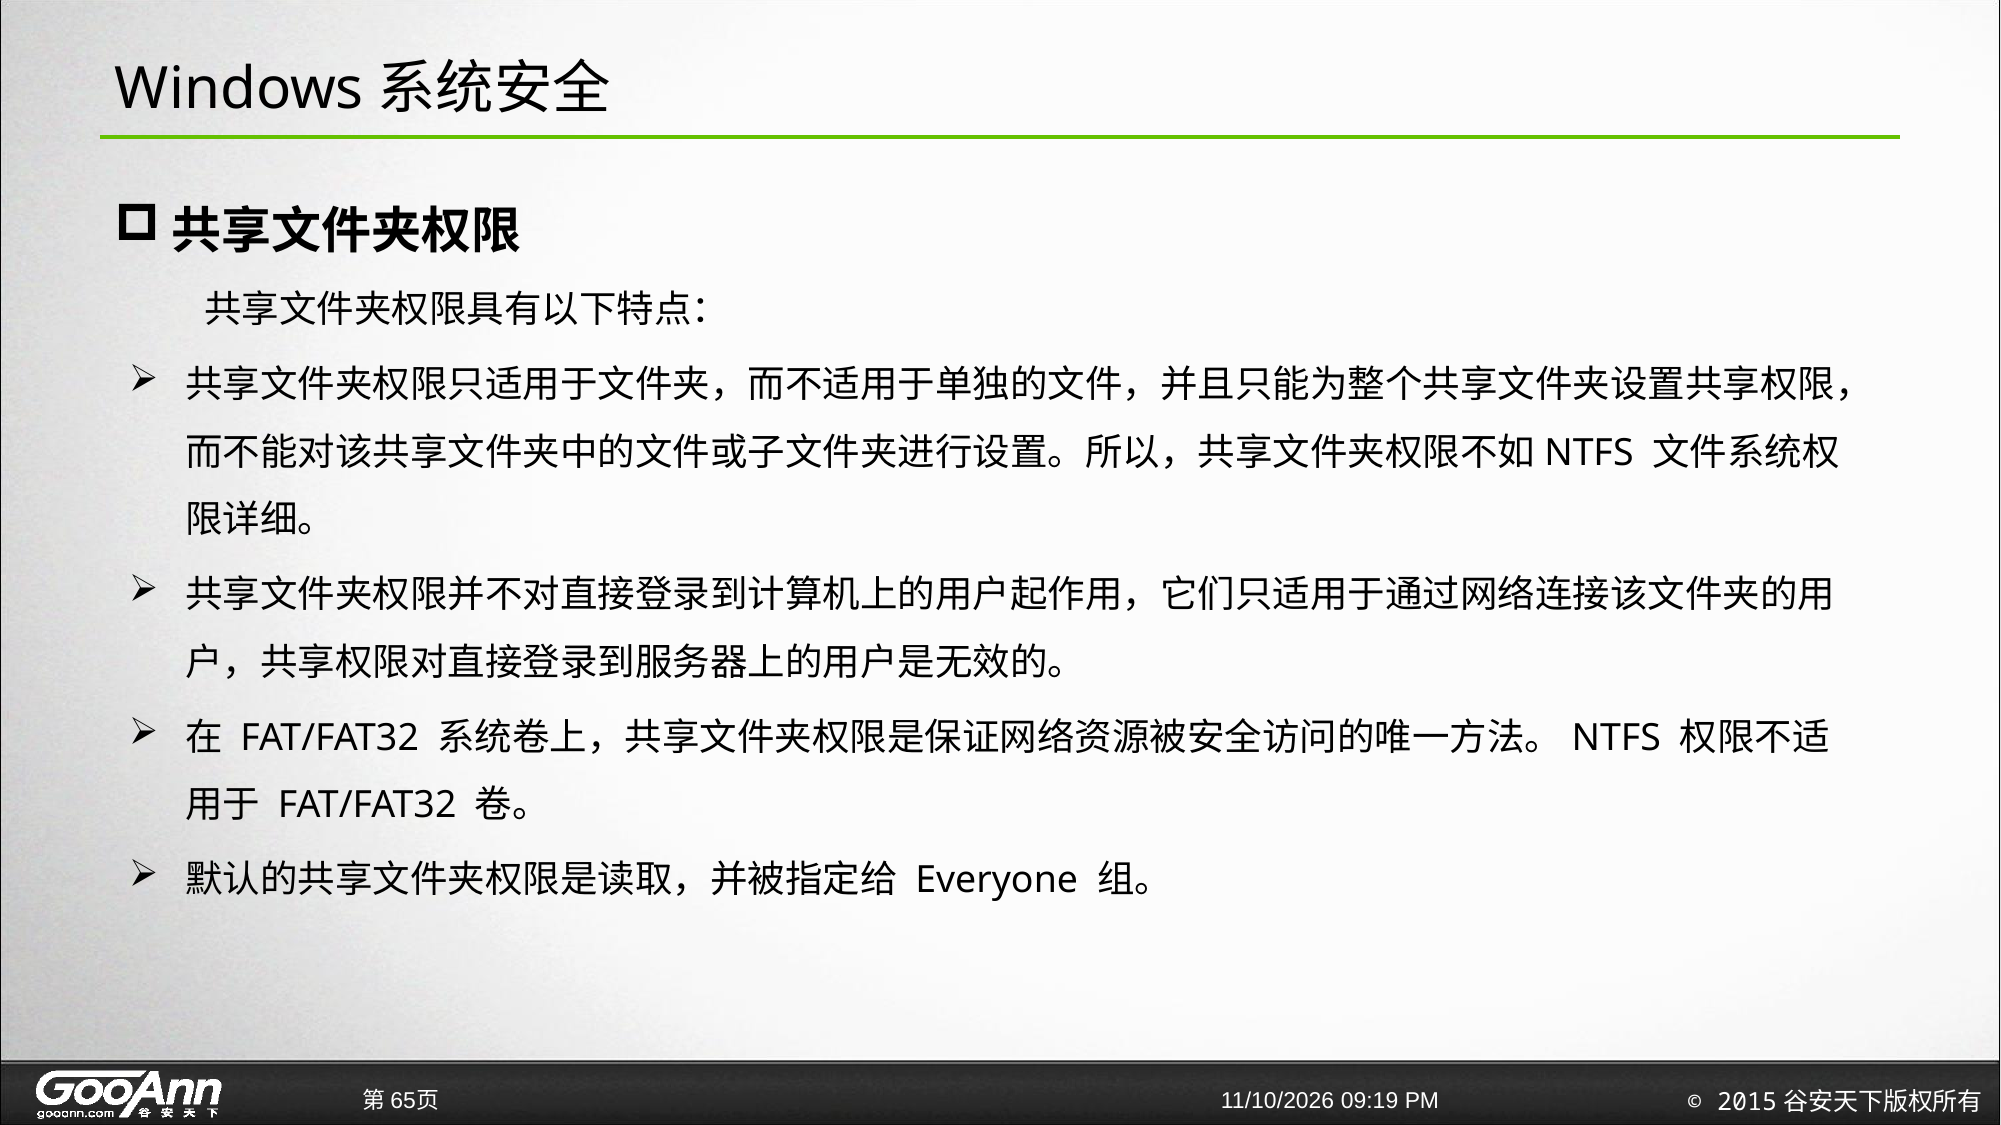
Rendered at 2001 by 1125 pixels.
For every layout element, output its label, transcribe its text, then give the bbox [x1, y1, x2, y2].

title Windows系统安全 [99, 45, 1900, 126]
list 共享文件夹权限具有以下特点： 共享文件夹权限只适用于文件夹，而不适用于单独的文件，并且只能为整个共享文件夹设置共享权限，而不能对该共享文件夹中的文件或子文件夹进行设置。所以，共享文件夹权限不如NTFS 文件系统权限详细。 共享文件夹权限并不对直接登录到计算机上的用户起作用，它们只适用于通过网络连接该文件夹的用户，共享权限对直接登录到服务器上的用户是无效的。 在 FAT/FAT32 系统卷上，共享文件夹权限是保证网络资源被安全访问的唯一方法。NTFS 权限不适用于 FAT/FAT32 卷。 默认的共享文件夹权限是读取，并被指定给 Everyone 组。 [114, 279, 1863, 1071]
picture [0, 0, 2001, 1125]
text_box 共享文件夹权限 [99, 160, 1900, 279]
